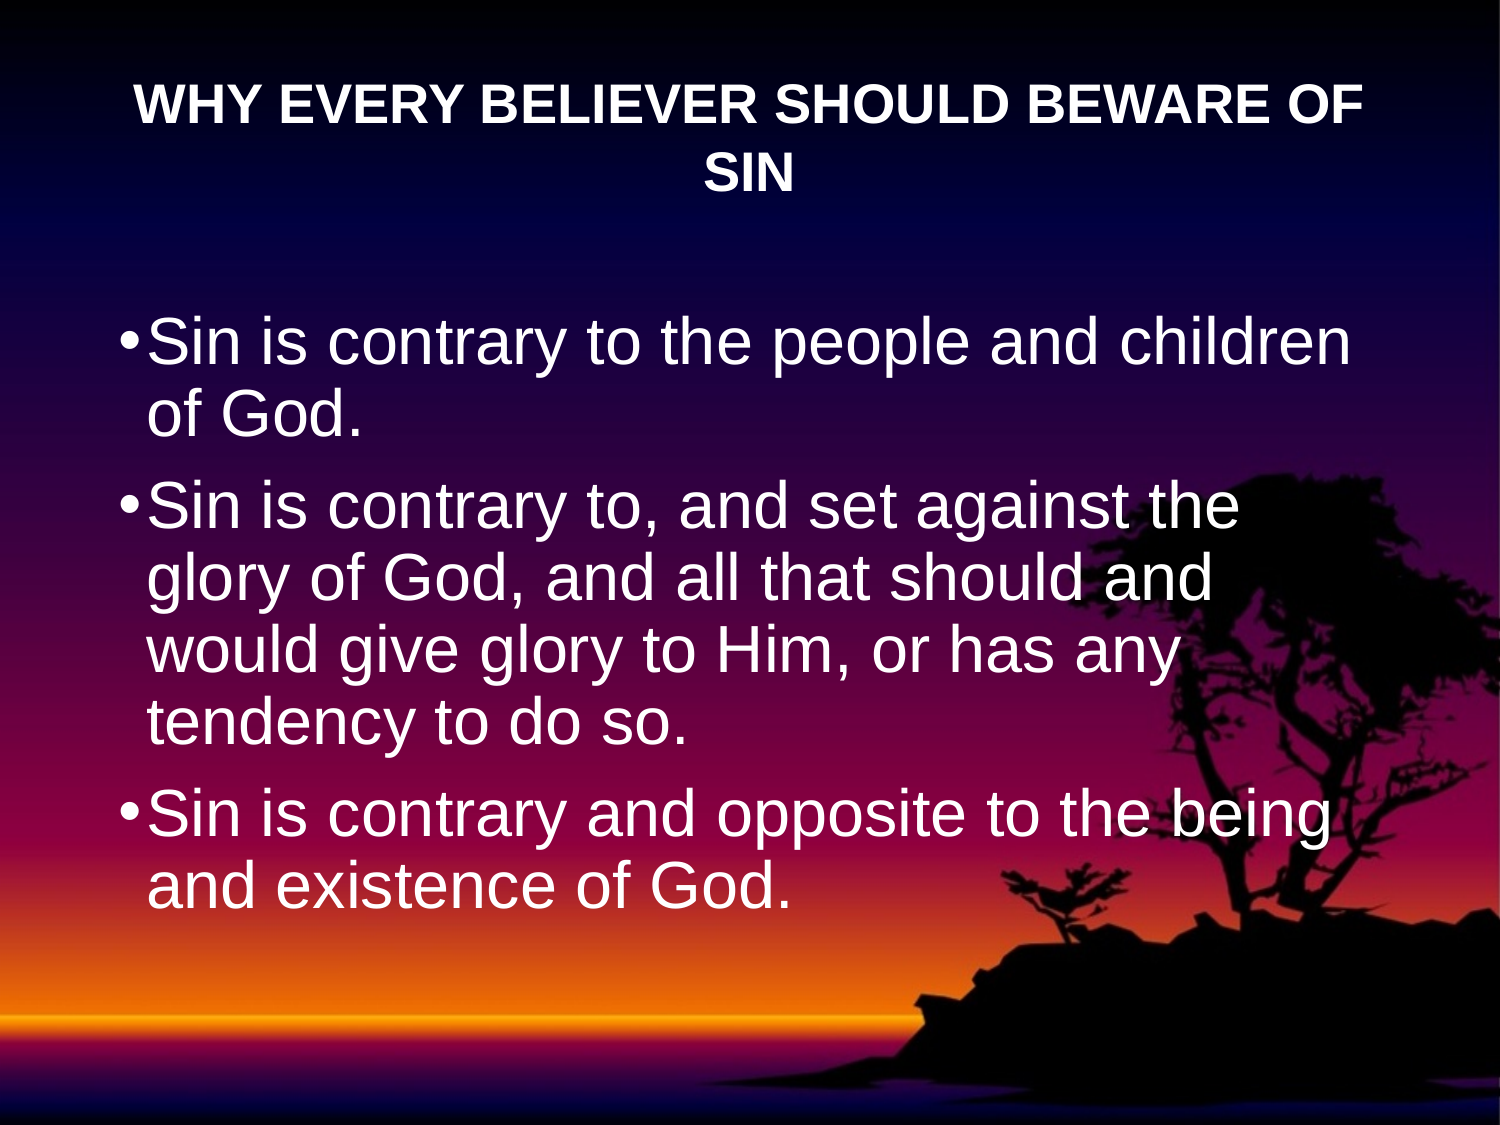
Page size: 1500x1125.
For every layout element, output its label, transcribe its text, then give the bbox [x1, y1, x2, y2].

list Sin is contrary to the people and children of God. Sin is contrary to, and set against the glory of God, and all that should and would give glory to Him, or has any tendency to do so. Sin is contrary and opposite to the being and existence of God. [103, 299, 1397, 1014]
title WHY EVERY BELIEVER SHOULD BEWARE OF SIN [103, 59, 1397, 278]
picture [0, 0, 1500, 1125]
